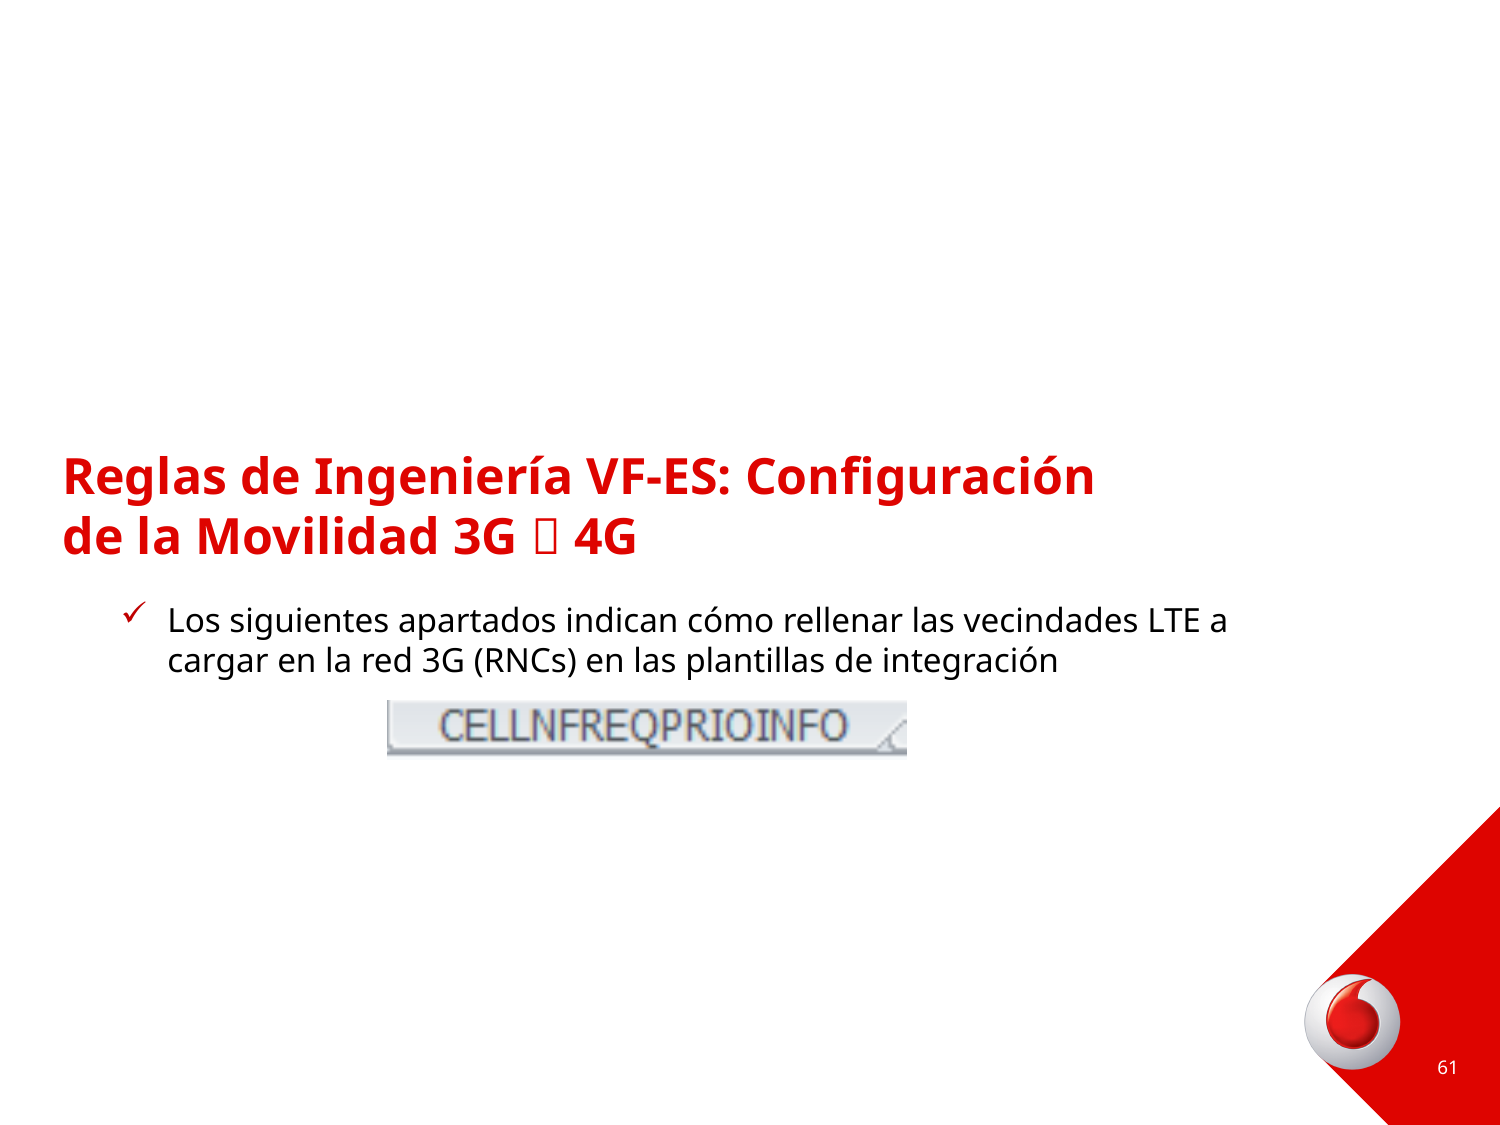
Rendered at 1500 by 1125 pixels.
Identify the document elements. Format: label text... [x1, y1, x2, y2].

picture [1303, 974, 1401, 1038]
slide_number 61 [1300, 1038, 1459, 1099]
picture [387, 699, 907, 760]
text_box Los siguientes apartados indican cómo rellenar las vecindades LTE a cargar en la red 3G (RNCs) en las plantillas de integración [120, 599, 1313, 680]
title Reglas de Ingeniería VF-ES: Configuración de la Movilidad 3G  4G [62, 444, 1125, 616]
